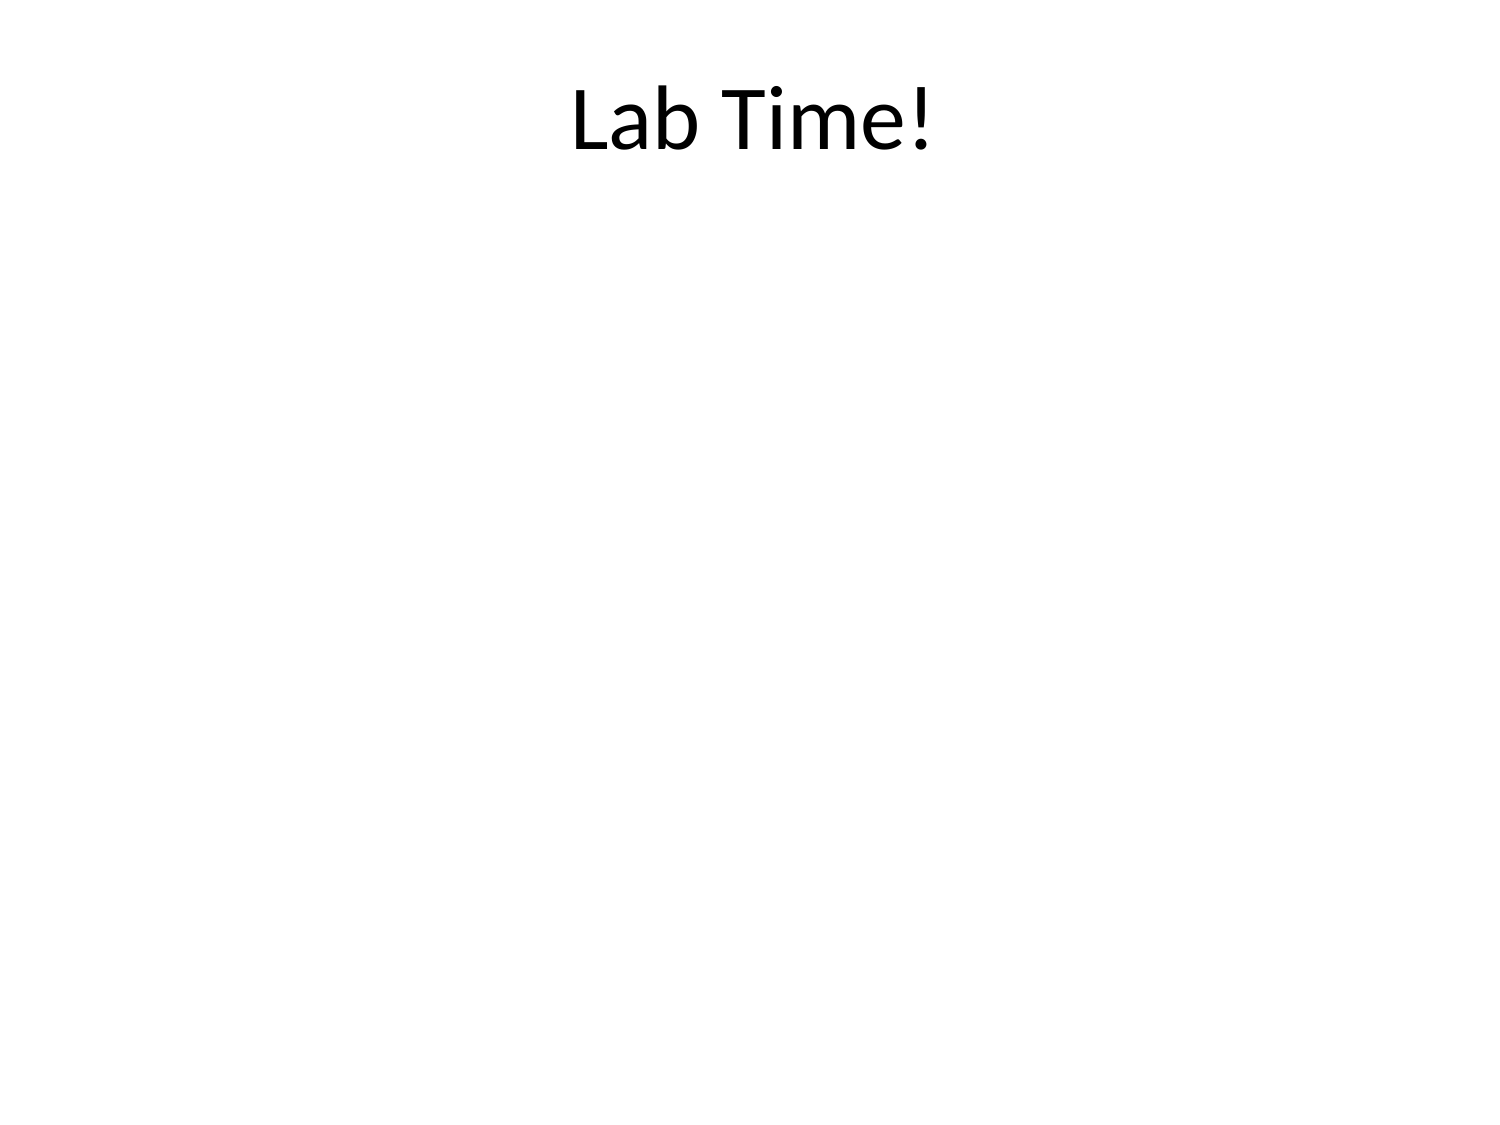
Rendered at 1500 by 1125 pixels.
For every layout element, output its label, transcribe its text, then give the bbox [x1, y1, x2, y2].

text_box Lab Time! [555, 50, 952, 176]
